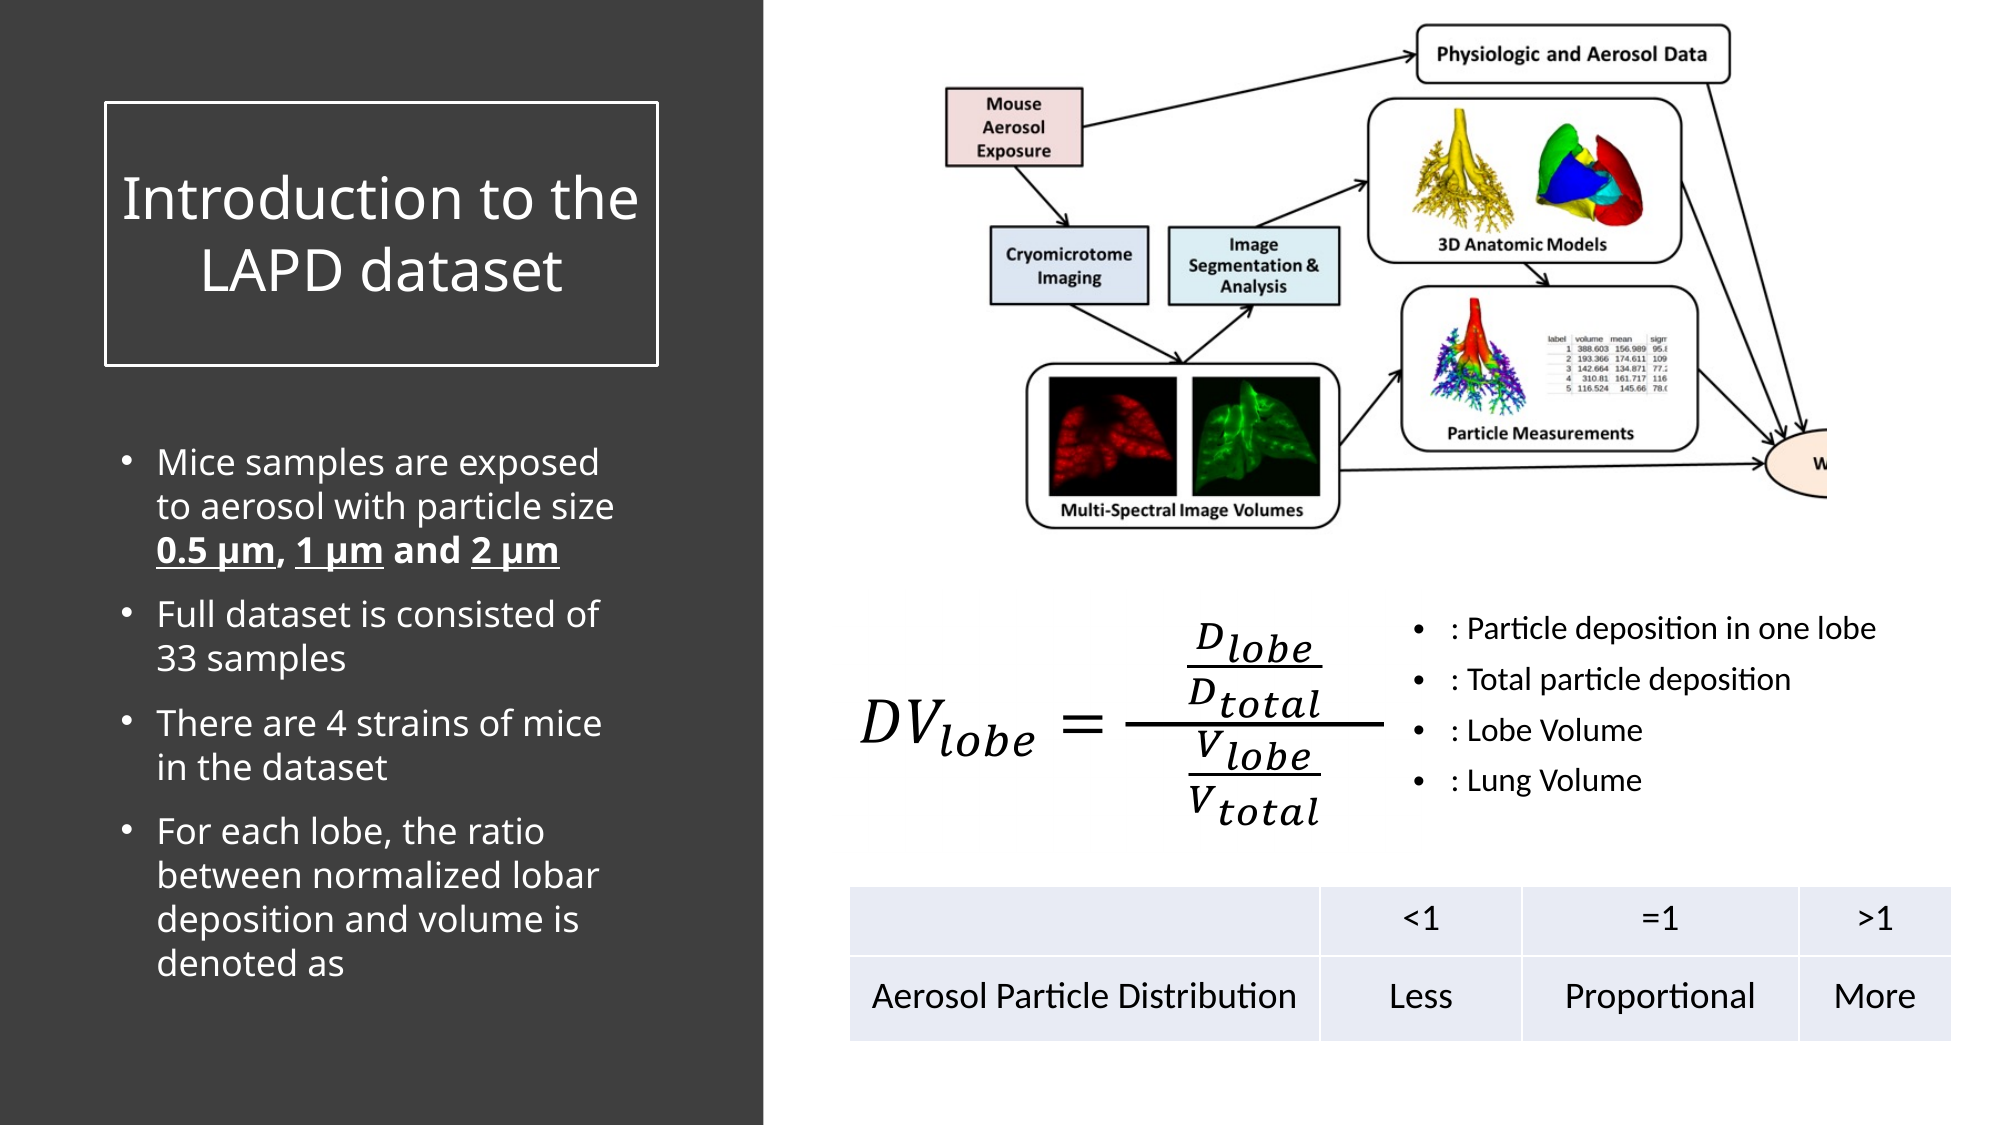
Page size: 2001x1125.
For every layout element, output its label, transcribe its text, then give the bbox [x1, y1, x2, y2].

text_box [0, 0, 764, 1125]
picture [832, 589, 1422, 853]
title Introduction to the LAPD dataset [105, 102, 658, 366]
picture [942, 20, 1827, 536]
